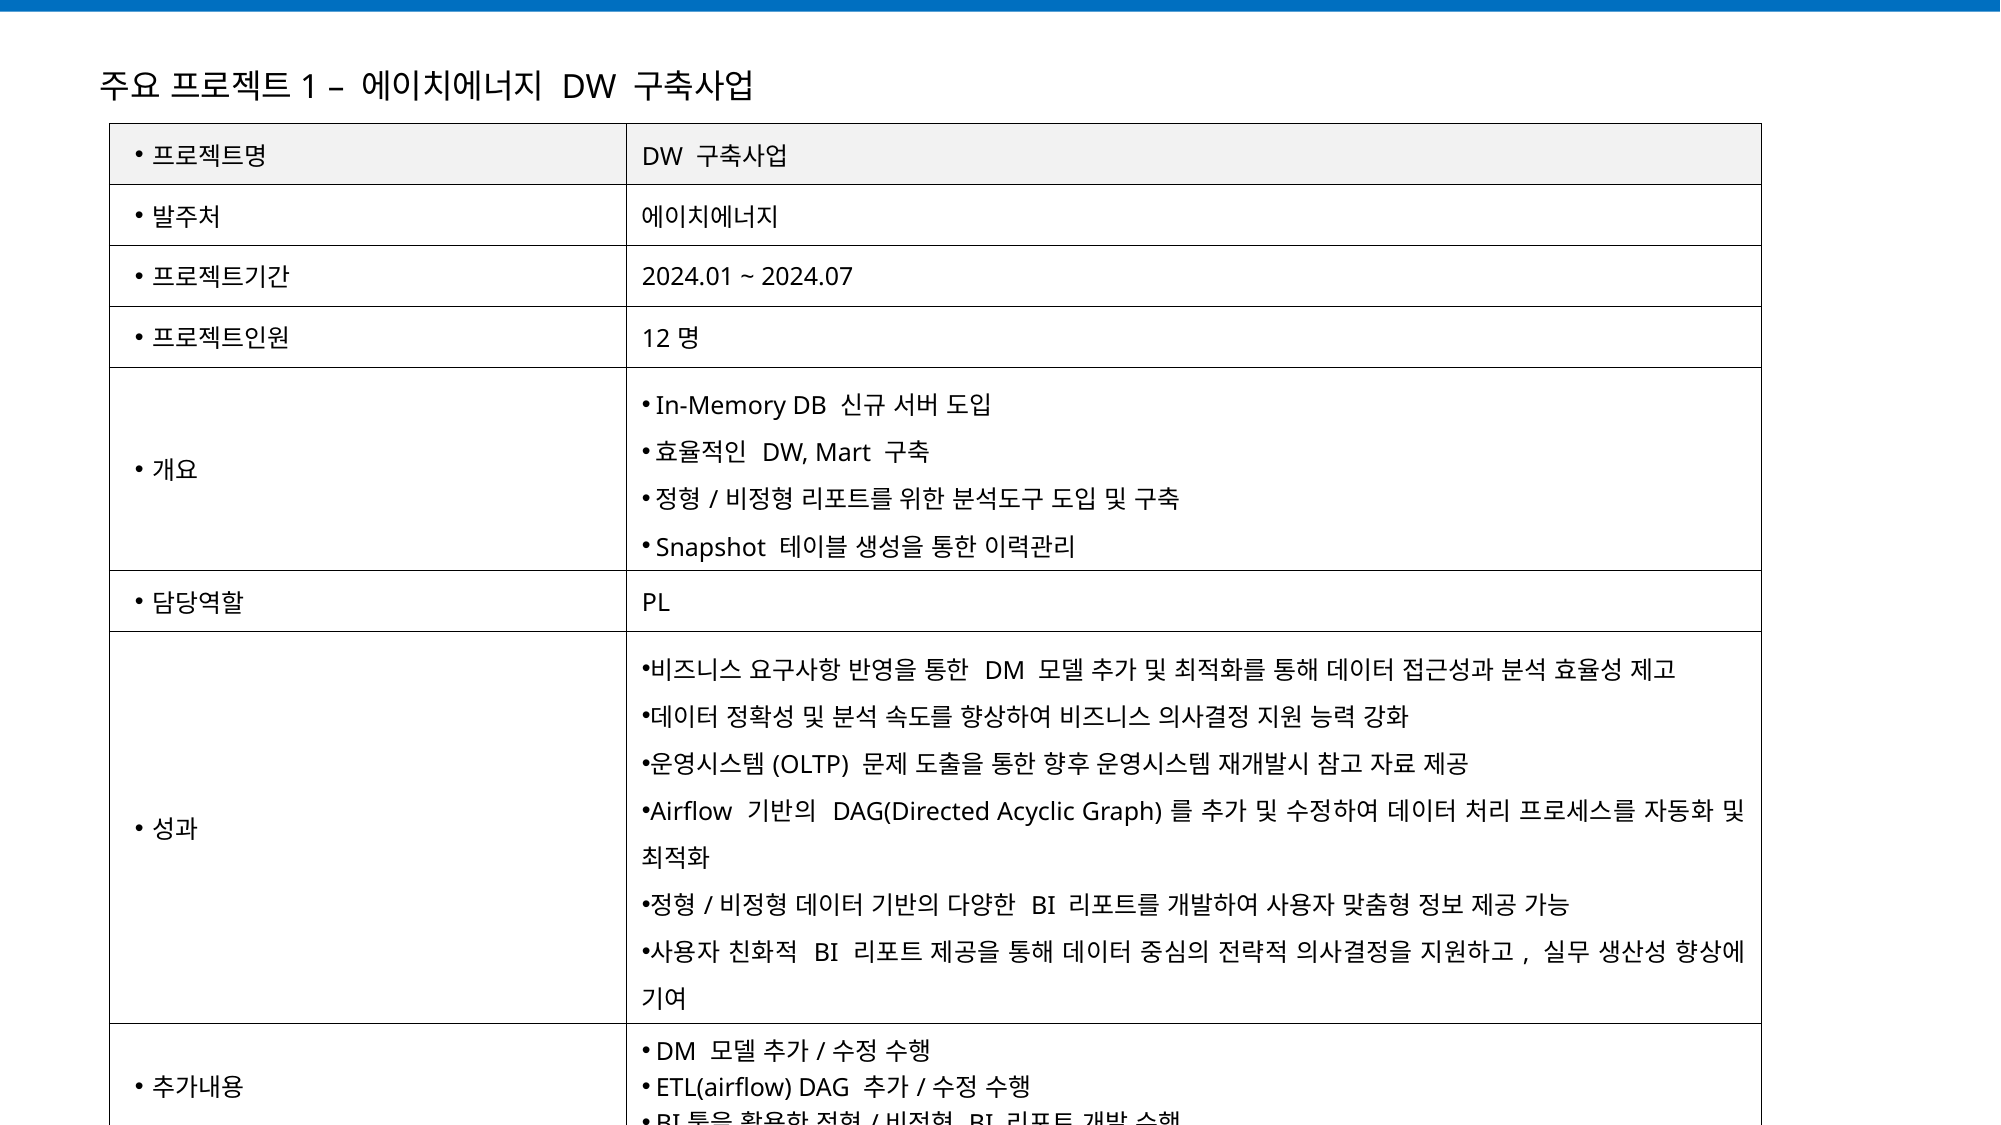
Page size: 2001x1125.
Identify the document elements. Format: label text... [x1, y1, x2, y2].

table_cell 비즈니스 요구사항 반영을 통한 DM 모델 추가 및 최적화를 통해 데이터 접근성과 분석 효율성 제고 데이터 정확성 및 분석 속도를 향상하여 비즈니스 의사결정 지원 능력 강화 운영시스템(OLTP) 문제 도출을 통한 향후 운영시스템 재개발시 참고 자료 제공 Airflow 기반의 DAG(Directed Acyclic Graph)를 추가 및 수정하여 데이터 처리 프로세스를 자동화 및 최적화 정형/비정형 데이터 기반의 다양한 BI 리포트를 개발하여 사용자 맞춤형 정보 제공 가능 사용자 친화적 BI 리포트 제공을 통해 데이터 중심의 전략적 의사결정을 지원하고, 실무 생산성 향상에 기여 [627, 632, 1761, 1023]
table_cell 2024.01 ~ 2024.07 [627, 246, 1761, 306]
table_cell 12명 [627, 307, 1761, 367]
table_cell In-Memory DB 신규 서버 도입 효율적인 DW, Mart 구축 정형/비정형 리포트를 위한 분석도구 도입 및 구축 Snapshot 테이블 생성을 통한 이력관리 [627, 368, 1761, 570]
table_cell 추가내용 [110, 1024, 626, 1125]
text_box 주요 프로젝트1 – 에이치에너지 DW 구축사업 [85, 48, 1035, 128]
table_cell PL [627, 571, 1761, 631]
table_cell 프로젝트기간 [110, 246, 626, 306]
table_cell 담당역할 [110, 571, 626, 631]
table_cell DM 모델 추가/수정 수행 ETL(airflow) DAG 추가/수정 수행 BI툴을 활용한 정형/비정형 BI 리포트 개발 수행 [627, 1024, 1761, 1125]
table_header 프로젝트명 [110, 128, 626, 184]
table_cell 프로젝트인원 [110, 307, 626, 367]
table_header DW 구축사업 [627, 124, 1761, 184]
table_cell 발주처 [110, 185, 626, 245]
table_cell 개요 [110, 368, 626, 570]
table_cell 성과 [110, 632, 626, 1023]
table_cell 에이치에너지 [627, 185, 1761, 245]
